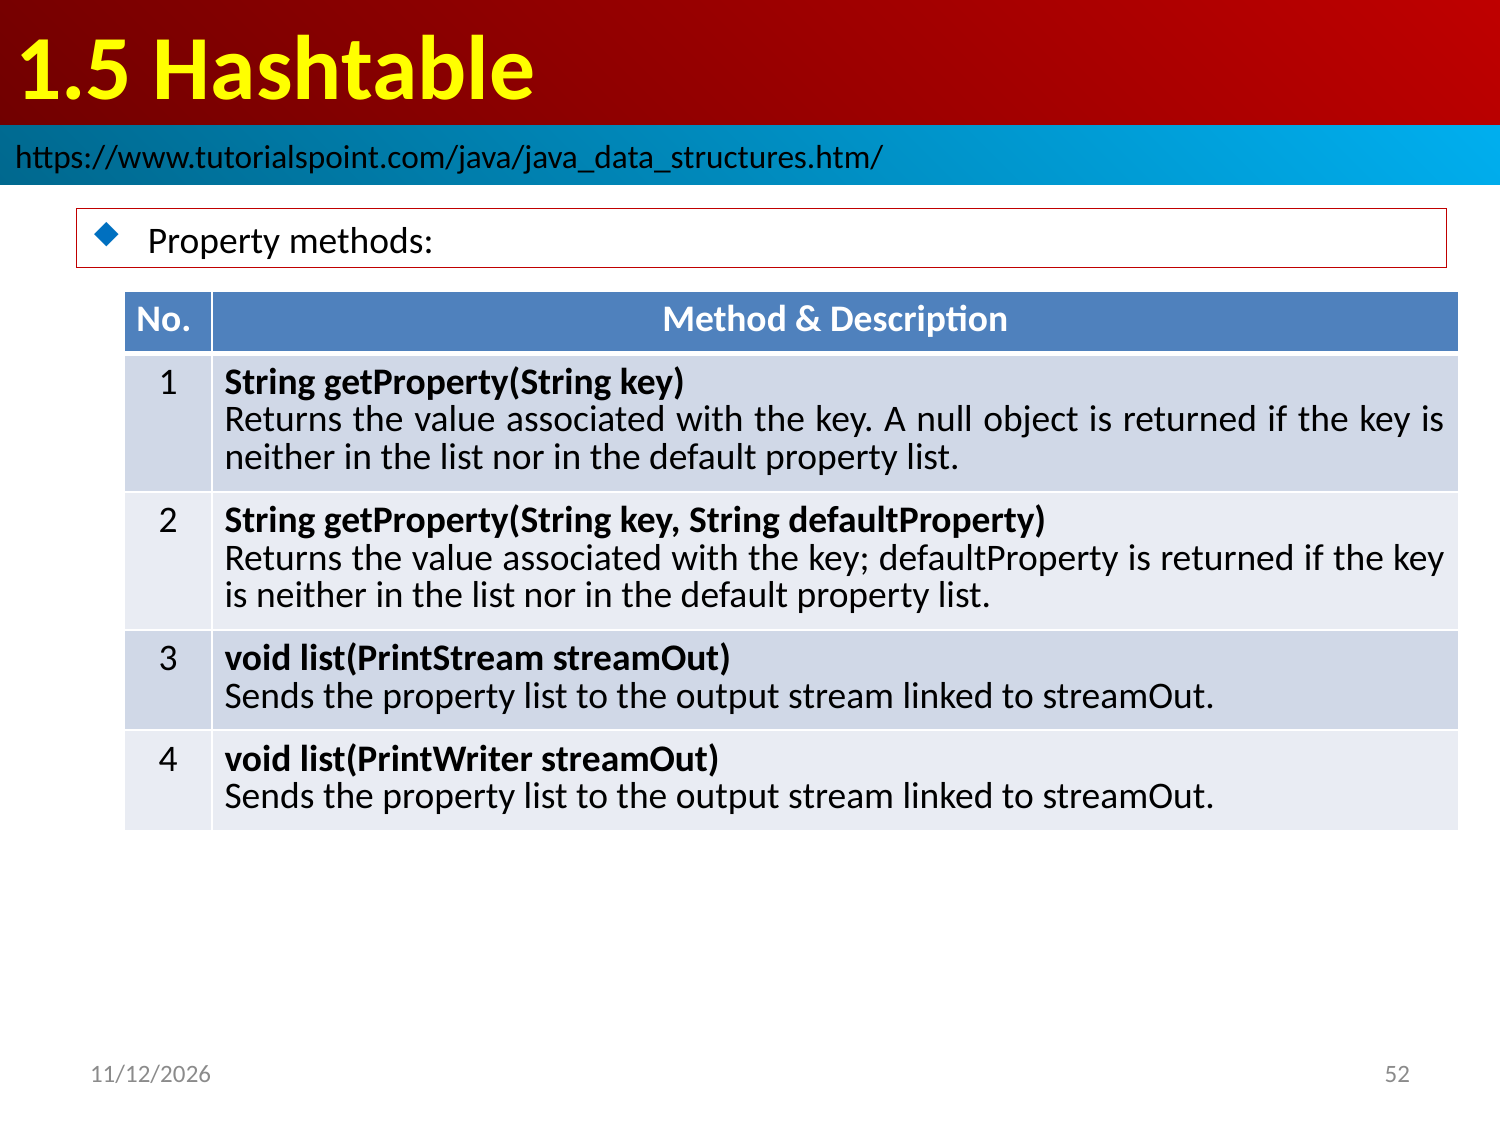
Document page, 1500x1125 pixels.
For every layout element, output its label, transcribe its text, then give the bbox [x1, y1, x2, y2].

table_cell 3 [125, 631, 211, 729]
slide_number 52 [1074, 1042, 1425, 1103]
table_header Method & Description [213, 292, 1458, 351]
table_cell 4 [125, 731, 211, 830]
subtitle Property methods: [76, 208, 1447, 268]
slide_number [75, 1042, 425, 1103]
table_header No. [125, 292, 211, 351]
table_cell String getProperty(String key) Returns the value associated with the key. A null object is returned if the key is neither in the list nor in the default property list. [213, 356, 1458, 491]
table_cell 2 [125, 493, 211, 629]
title 1.5 Hashtable [0, 0, 1500, 125]
table_cell void list(PrintWriter streamOut) Sends the property list to the output stream linked to streamOut. [213, 731, 1458, 830]
table_cell String getProperty(String key, String defaultProperty) Returns the value associated with the key; defaultProperty is returned if the key is neither in the list nor in the default property list. [213, 493, 1458, 629]
table_cell void list(PrintStream streamOut) Sends the property list to the output stream linked to streamOut. [213, 631, 1458, 729]
text_box https://www.tutorialspoint.com/java/java_data_structures.htm/ [0, 125, 1500, 185]
table_cell 1 [125, 356, 211, 491]
